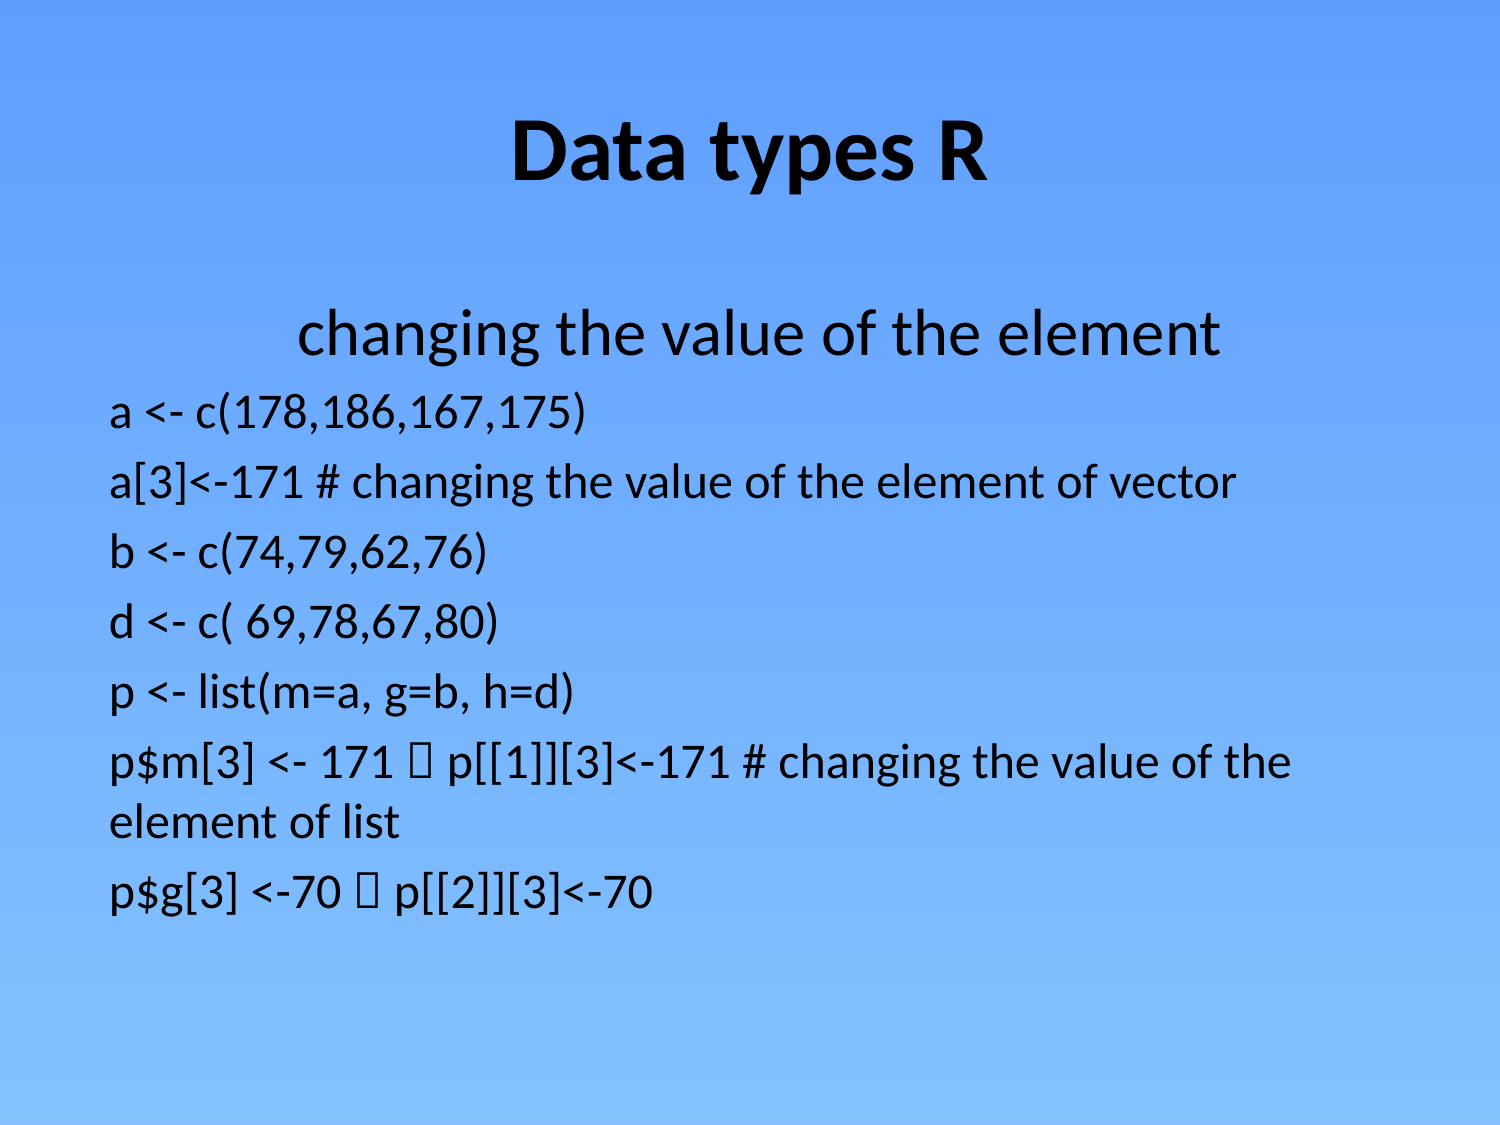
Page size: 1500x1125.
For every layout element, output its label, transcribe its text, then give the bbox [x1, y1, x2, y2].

subtitle changing the value of the element a <- c(178,186,167,175) a[3]<-171 # changing the value of the element of vector b <- c(74,79,62,76) d <- c( 69,78,67,80) p <- list(m=a, g=b, h=d) p$m[3] <- 171  p[[1]][3]<-171 # changing the value of the element of list p$g[3] <-70  p[[2]][3]<-70 [93, 281, 1442, 1079]
title Data types R [112, 23, 1388, 265]
